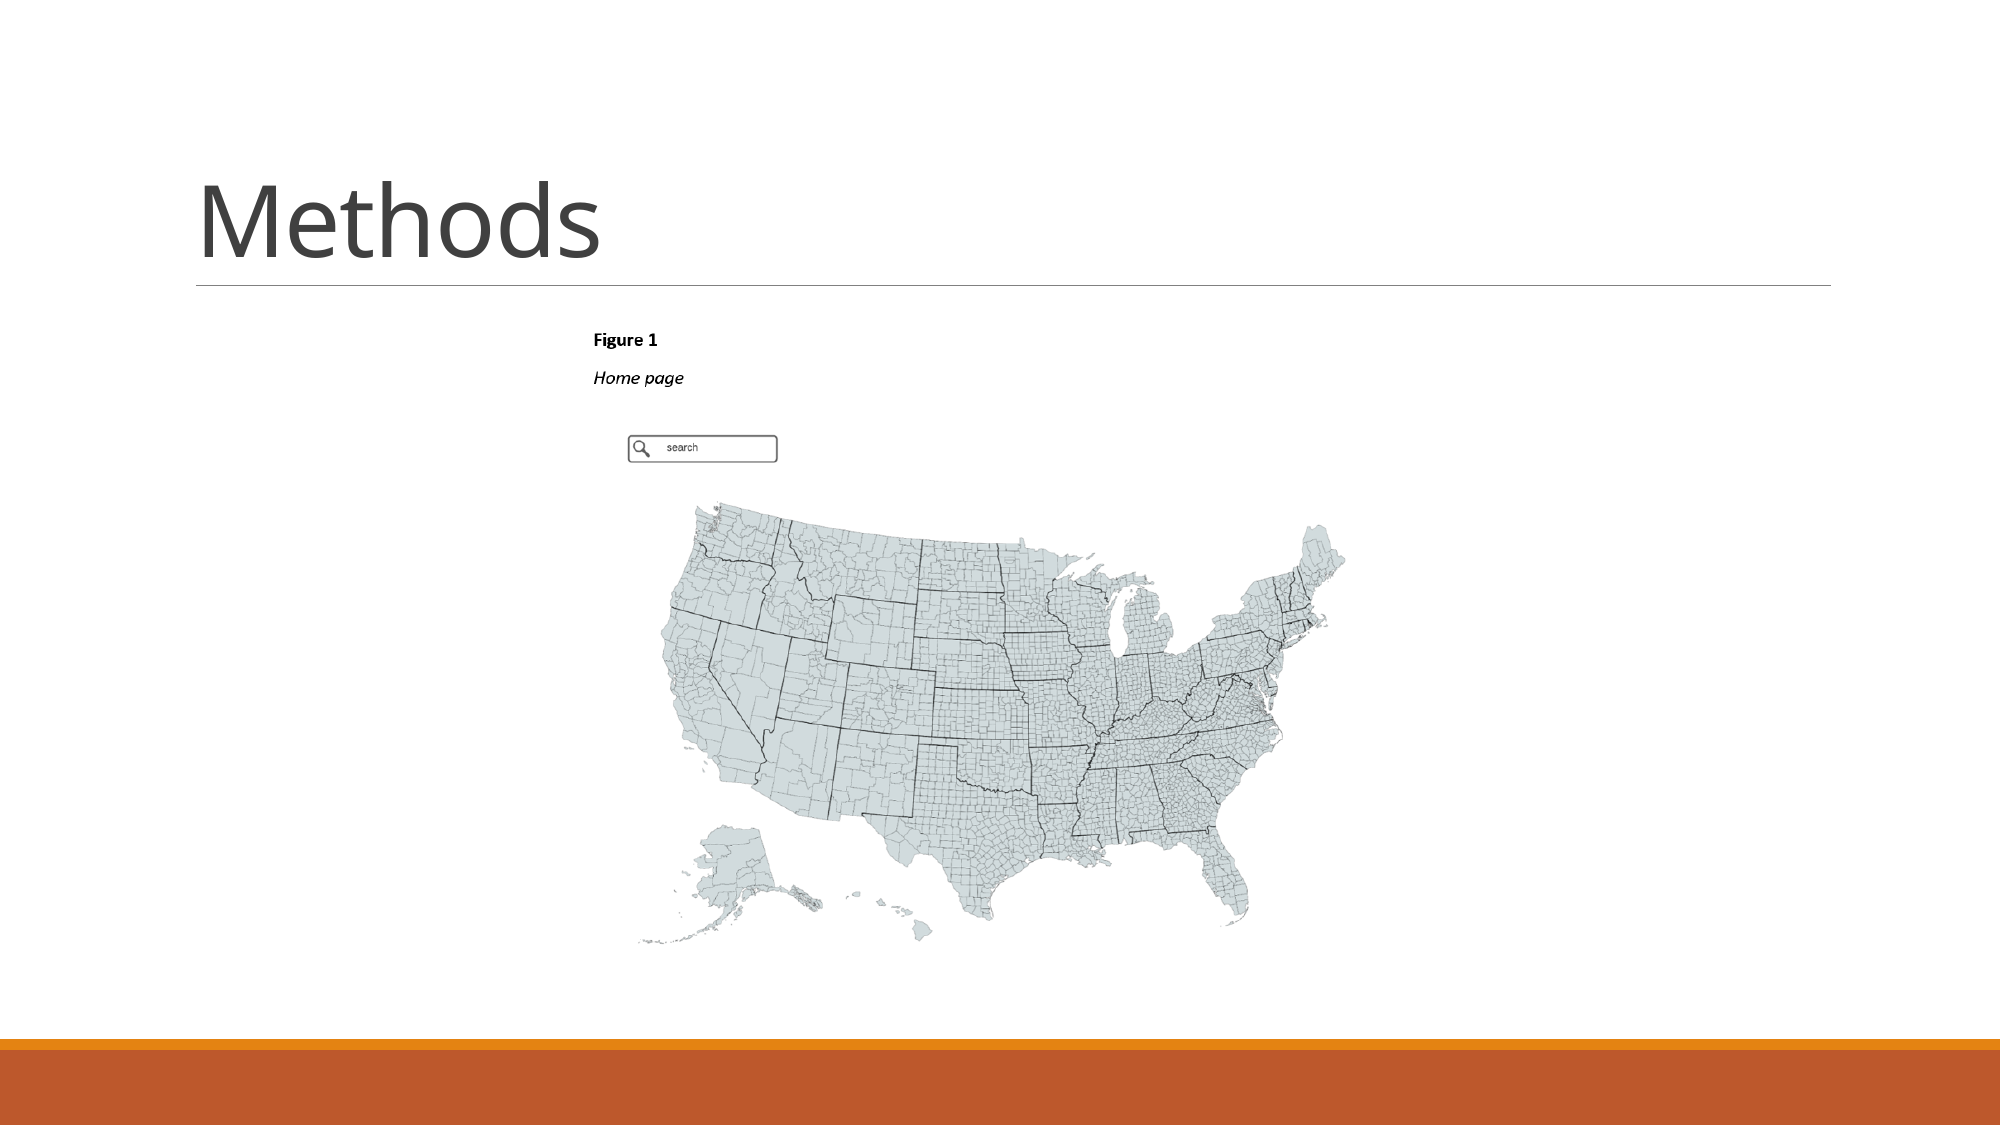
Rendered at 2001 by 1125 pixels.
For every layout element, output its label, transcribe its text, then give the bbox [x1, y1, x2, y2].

title Methods [180, 47, 1830, 285]
picture [577, 313, 1423, 979]
